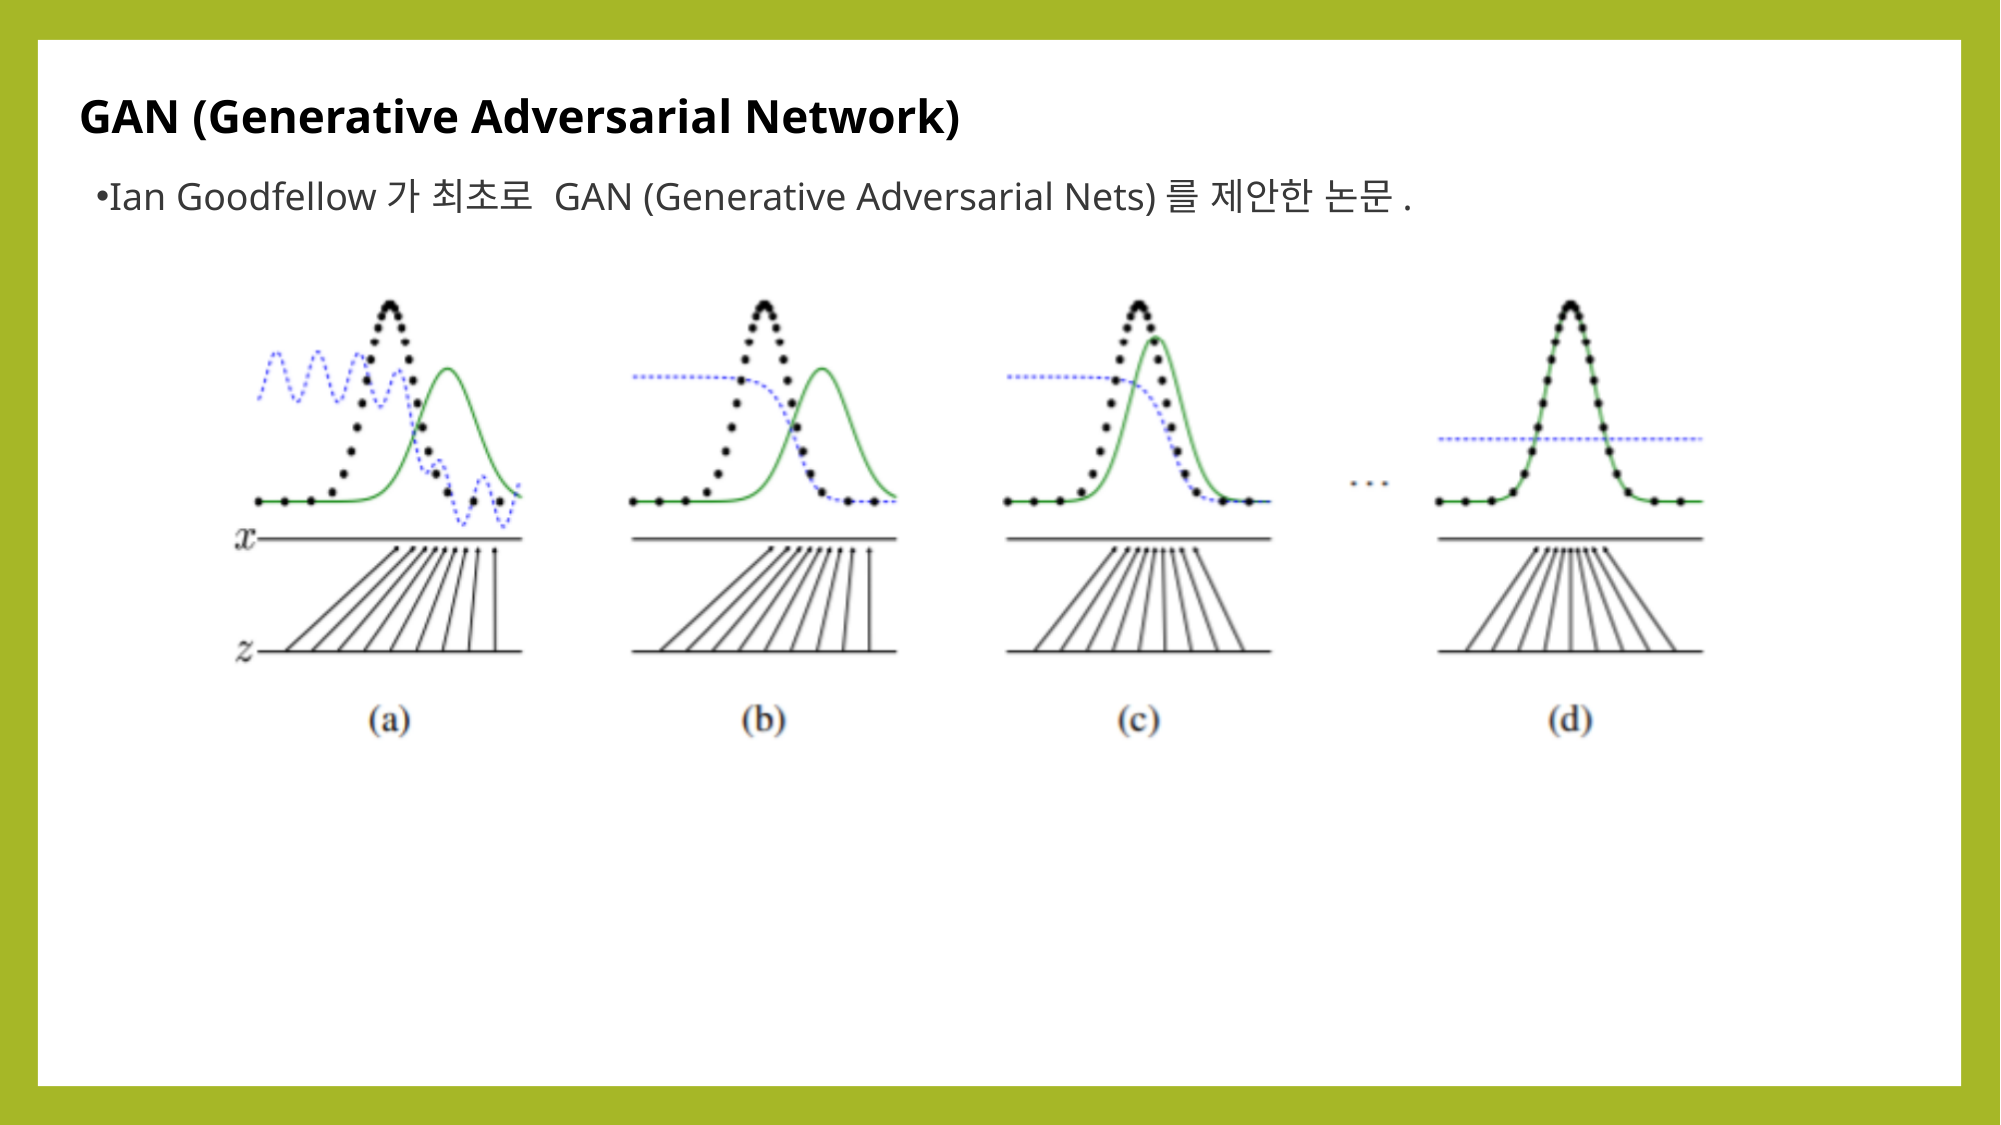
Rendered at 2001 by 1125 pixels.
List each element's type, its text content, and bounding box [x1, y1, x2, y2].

text_box Ian Goodfellow가 최초로 GAN (Generative Adversarial Nets)를 제안한 논문. [81, 165, 1874, 226]
text_box GAN (Generative Adversarial Network) [64, 80, 1457, 151]
picture [215, 280, 1749, 762]
